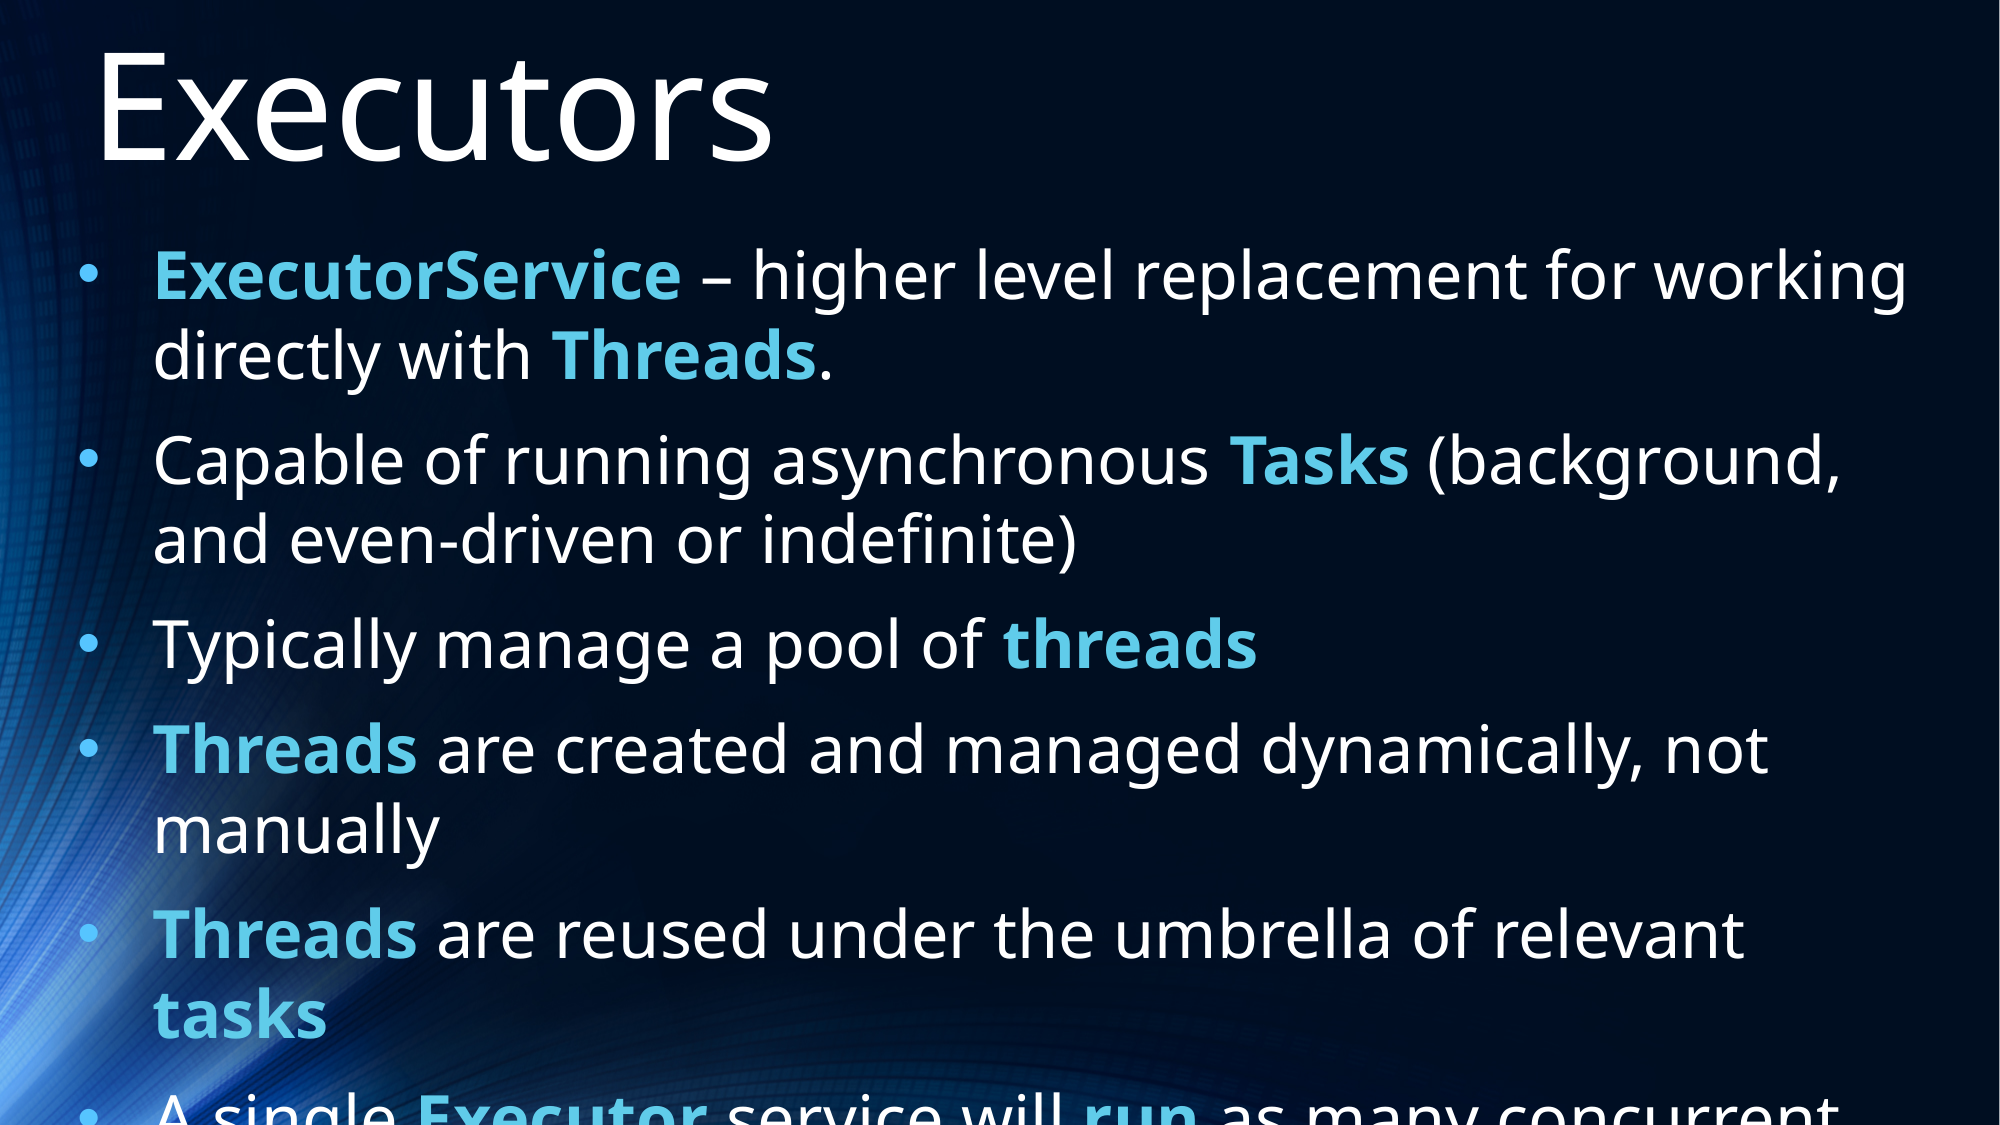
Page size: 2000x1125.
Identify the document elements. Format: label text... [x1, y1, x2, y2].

list Executors [0, 2, 2000, 263]
text_box ExecutorService – higher level replacement for working directly with Threads. Capable of running asynchronous Tasks (background, and even-driven or indefinite) Typically manage a pool of threads Threads are created and managed dynamically, not manually Threads are reused under the umbrella of relevant tasks A single Executor service will run as many concurrent tasks as needed for the application’s life-cycle. [62, 224, 1938, 1100]
picture [0, 263, 2000, 1125]
